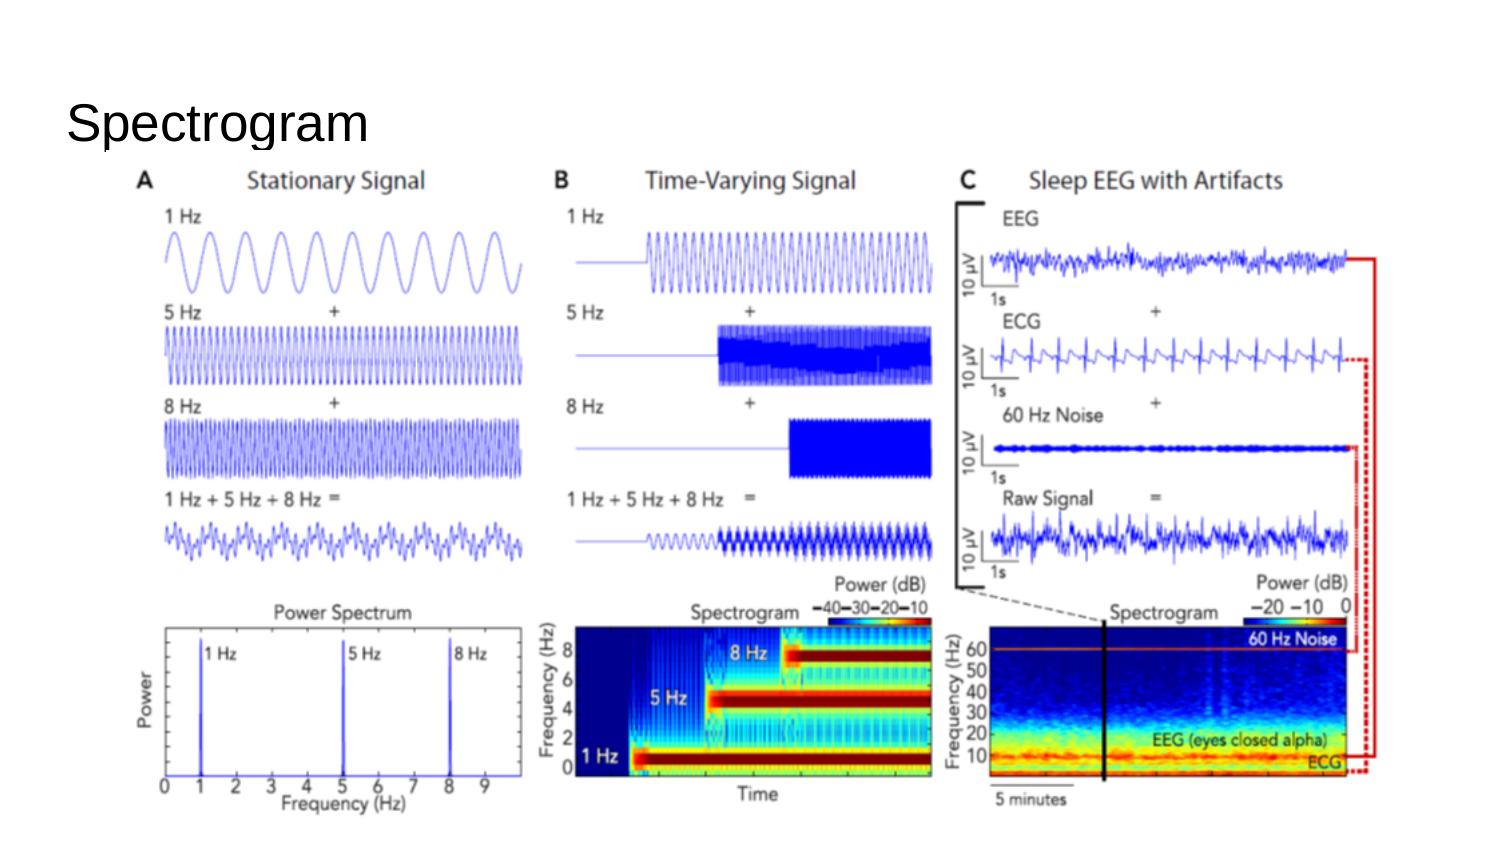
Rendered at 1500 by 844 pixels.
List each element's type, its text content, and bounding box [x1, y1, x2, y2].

title Spectrogram [51, 72, 1449, 167]
picture [106, 150, 1394, 824]
